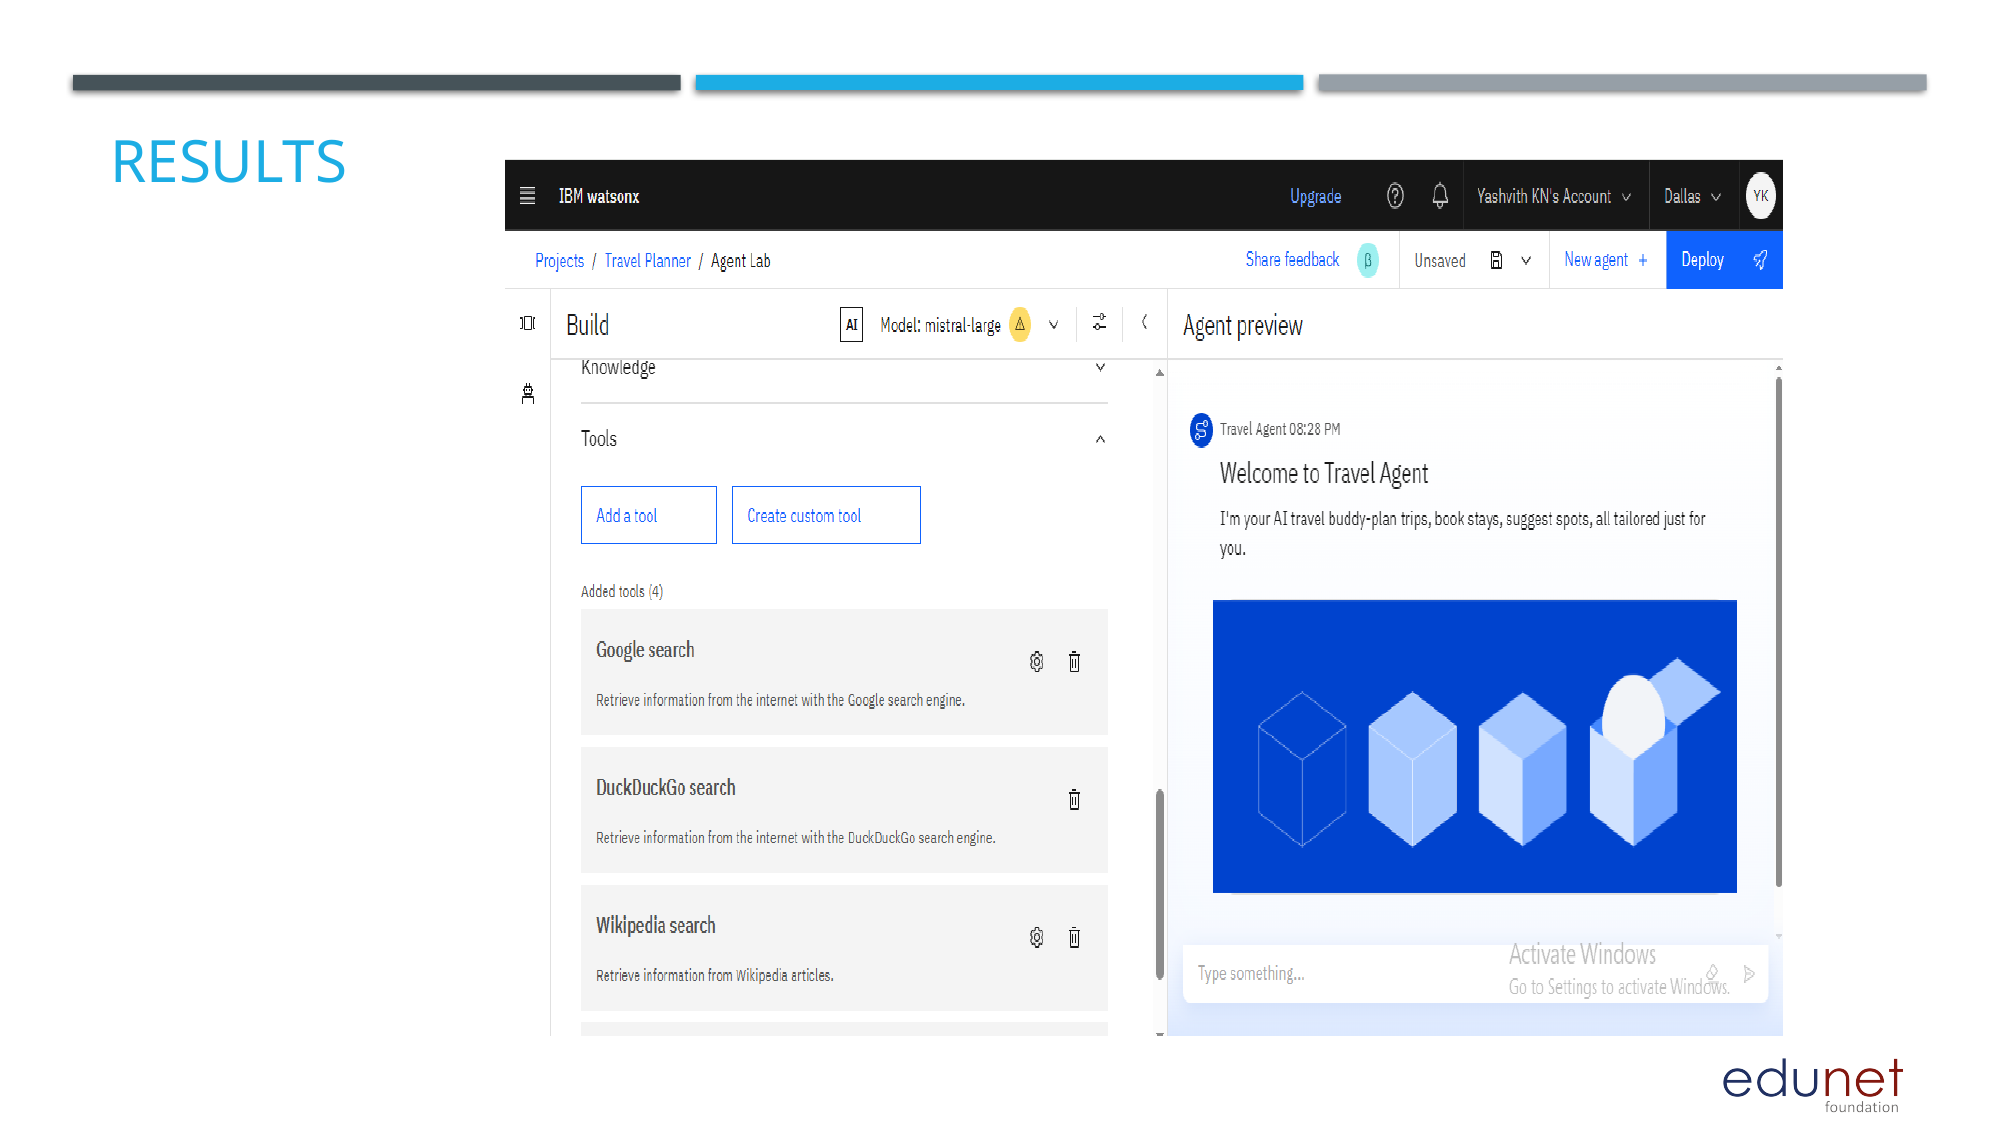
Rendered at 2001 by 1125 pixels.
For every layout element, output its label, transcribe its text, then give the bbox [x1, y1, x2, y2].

title Results [95, 115, 1905, 203]
picture [505, 158, 1784, 1037]
picture [1719, 1056, 1905, 1116]
